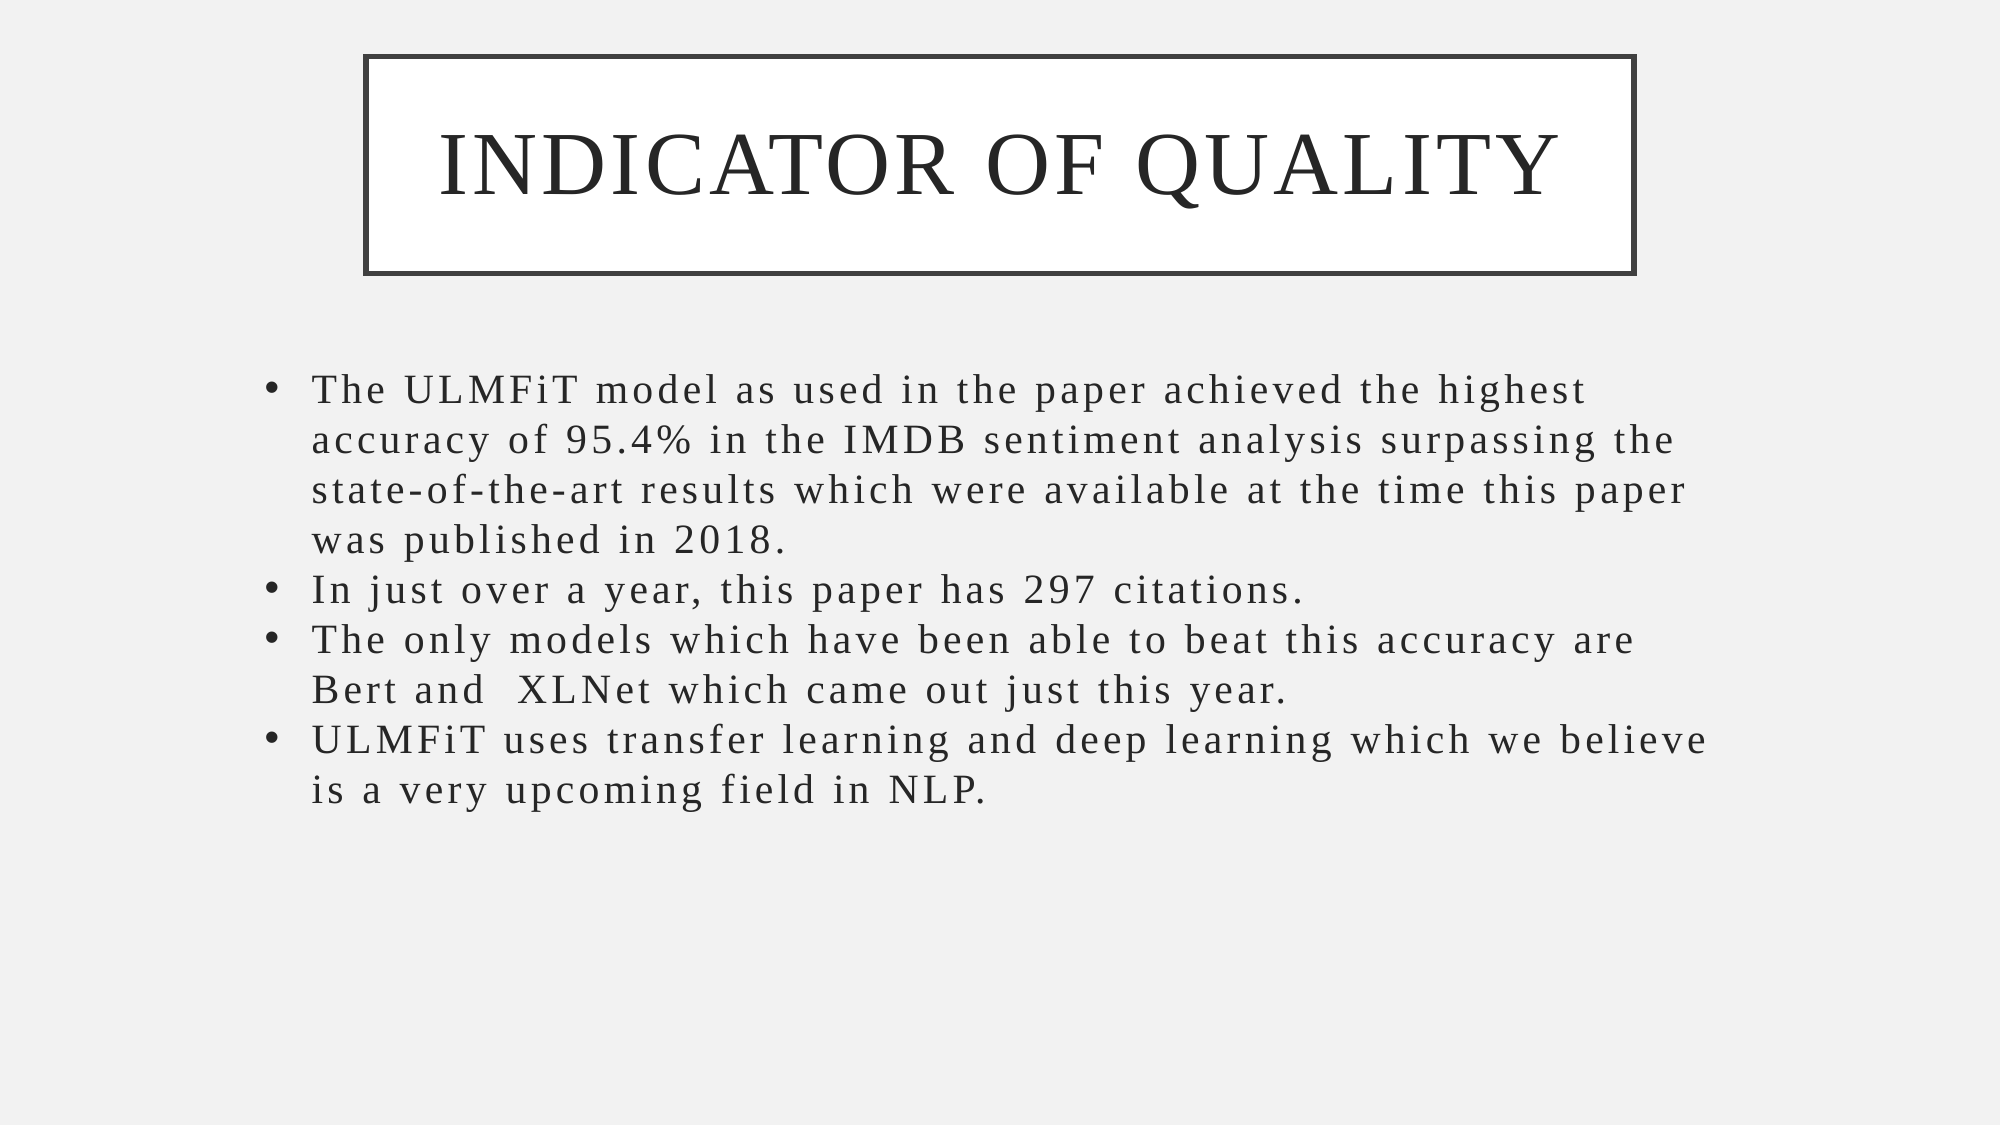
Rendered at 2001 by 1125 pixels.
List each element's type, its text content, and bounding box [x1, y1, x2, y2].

title INDICATOR OF QUALITY [363, 54, 1637, 276]
text_box The ULMFiT model as used in the paper achieved the highest accuracy of 95.4% in the IMDB sentiment analysis surpassing the state-of-the-art results which were available at the time this paper was published in 2018. In just over a year, this paper has 297 citations. The only models which have been able to beat this accuracy are Bert and XLNet which came out just this year. ULMFiT uses transfer learning and deep learning which we believe is a very upcoming field in NLP. [249, 354, 1750, 865]
